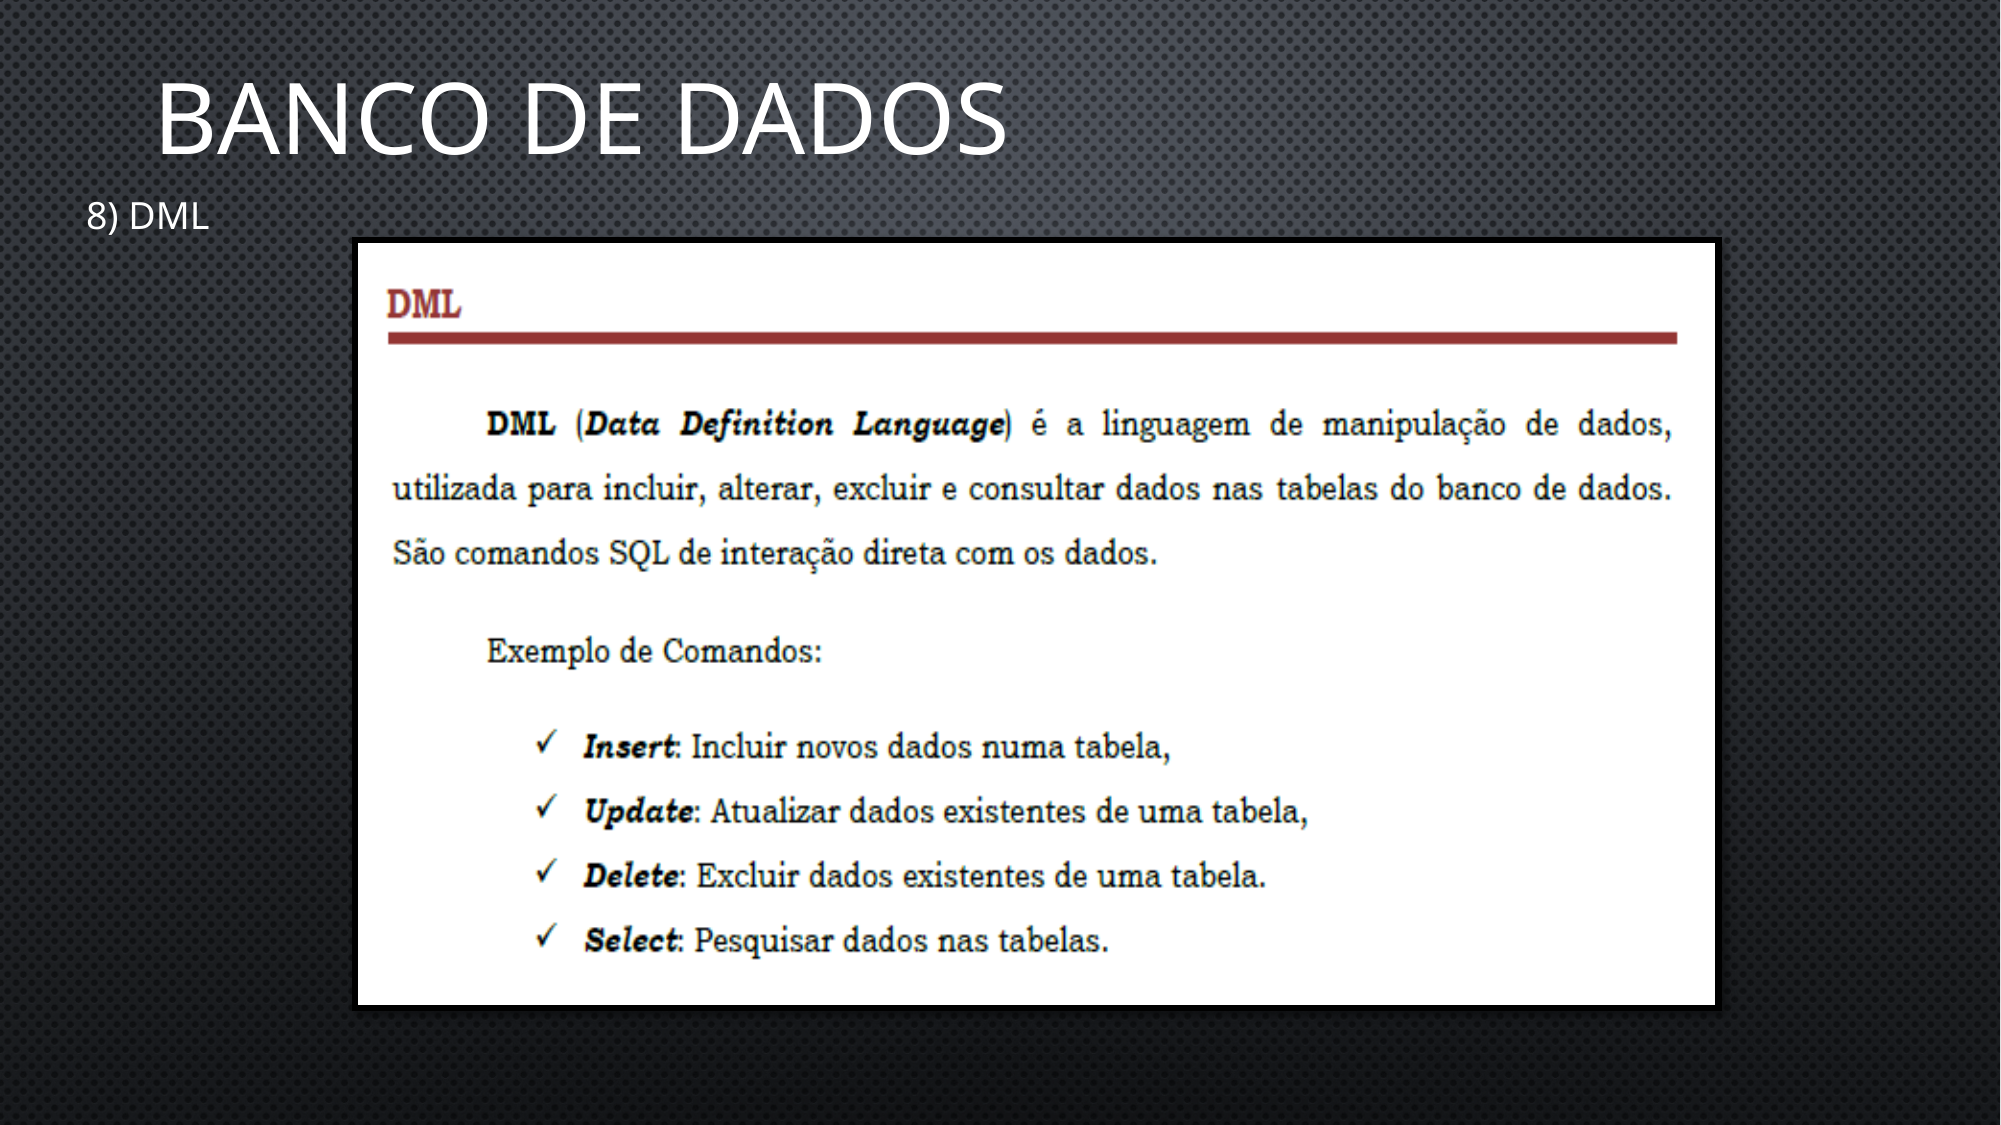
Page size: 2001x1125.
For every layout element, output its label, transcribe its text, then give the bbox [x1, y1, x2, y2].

text_box 8) DML [71, 181, 225, 245]
text_box Banco de dados [69, 46, 1093, 182]
picture [357, 242, 1716, 1006]
